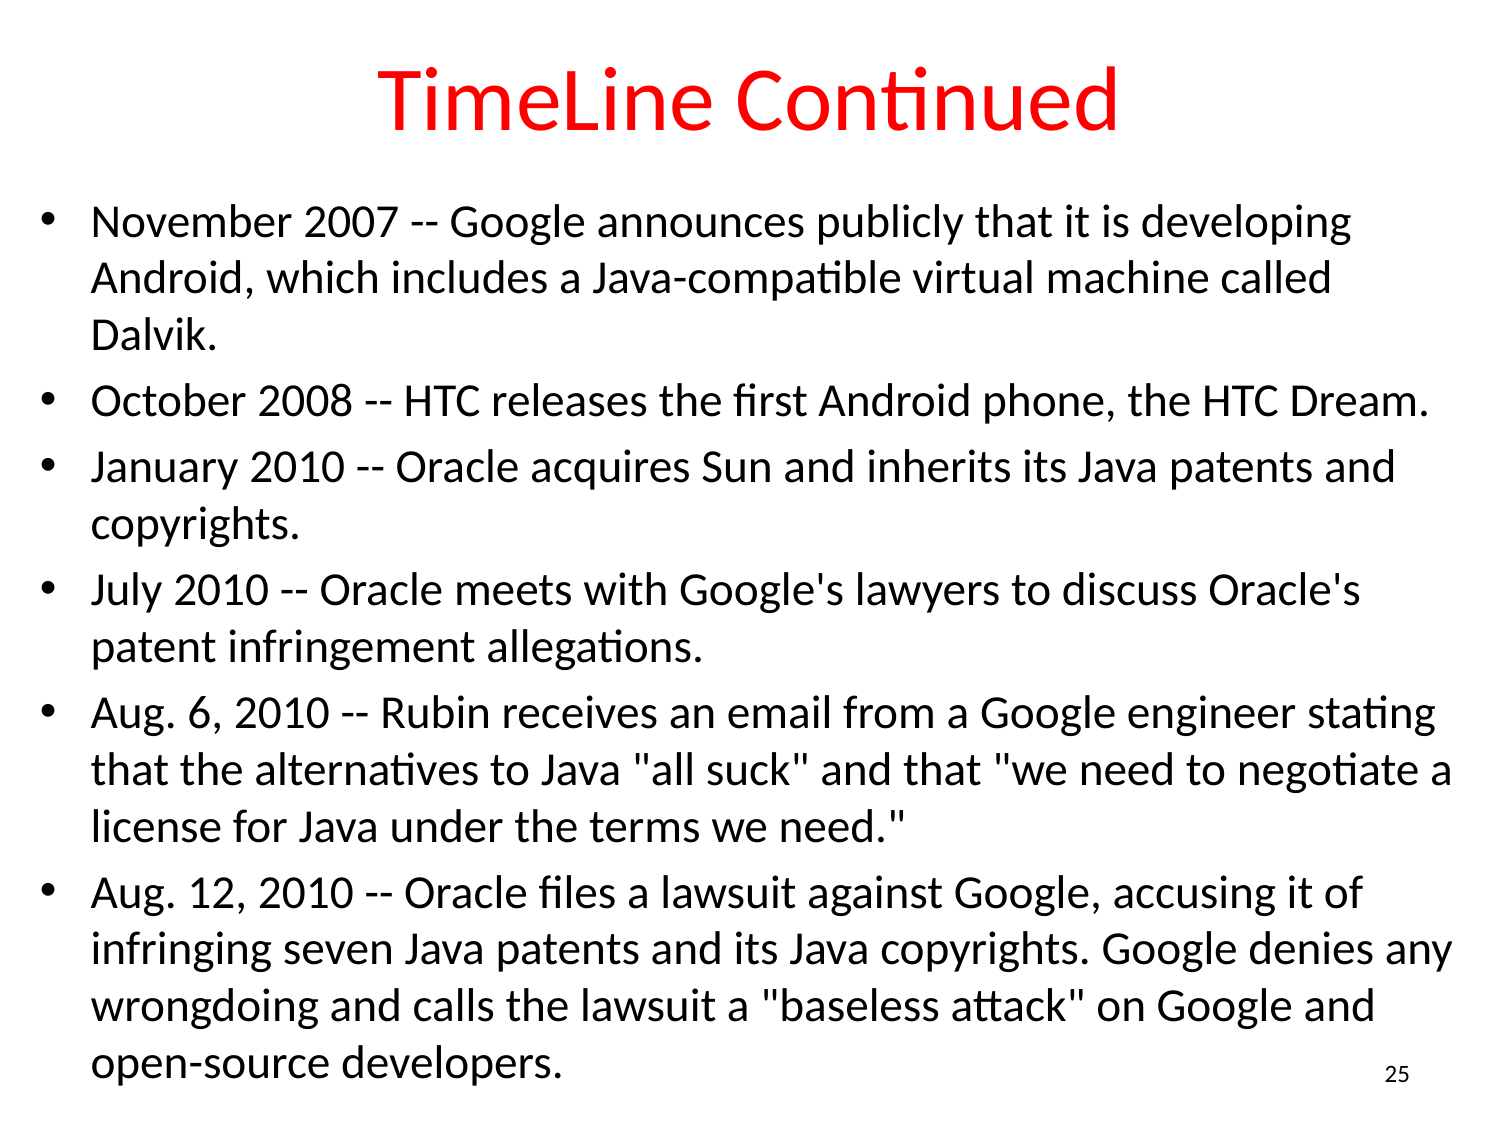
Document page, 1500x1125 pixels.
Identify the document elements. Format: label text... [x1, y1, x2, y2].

title TimeLine Continued [75, 0, 1425, 182]
slide_number 25 [1074, 1042, 1425, 1103]
list November 2007 -- Google announces publicly that it is developing Android, which includes a Java-compatible virtual machine called Dalvik. October 2008 -- HTC releases the first Android phone, the HTC Dream. January 2010 -- Oracle acquires Sun and inherits its Java patents and copyrights. July 2010 -- Oracle meets with Google's lawyers to discuss Oracle's patent infringement allegations. Aug. 6, 2010 -- Rubin receives an email from a Google engineer stating that the alternatives to Java "all suck" and that "we need to negotiate a license for Java under the terms we need." Aug. 12, 2010 -- Oracle files a lawsuit against Google, accusing it of infringing seven Java patents and its Java copyrights. Google denies any wrongdoing and calls the lawsuit a "baseless attack" on Google and open-source developers. [24, 182, 1475, 1113]
